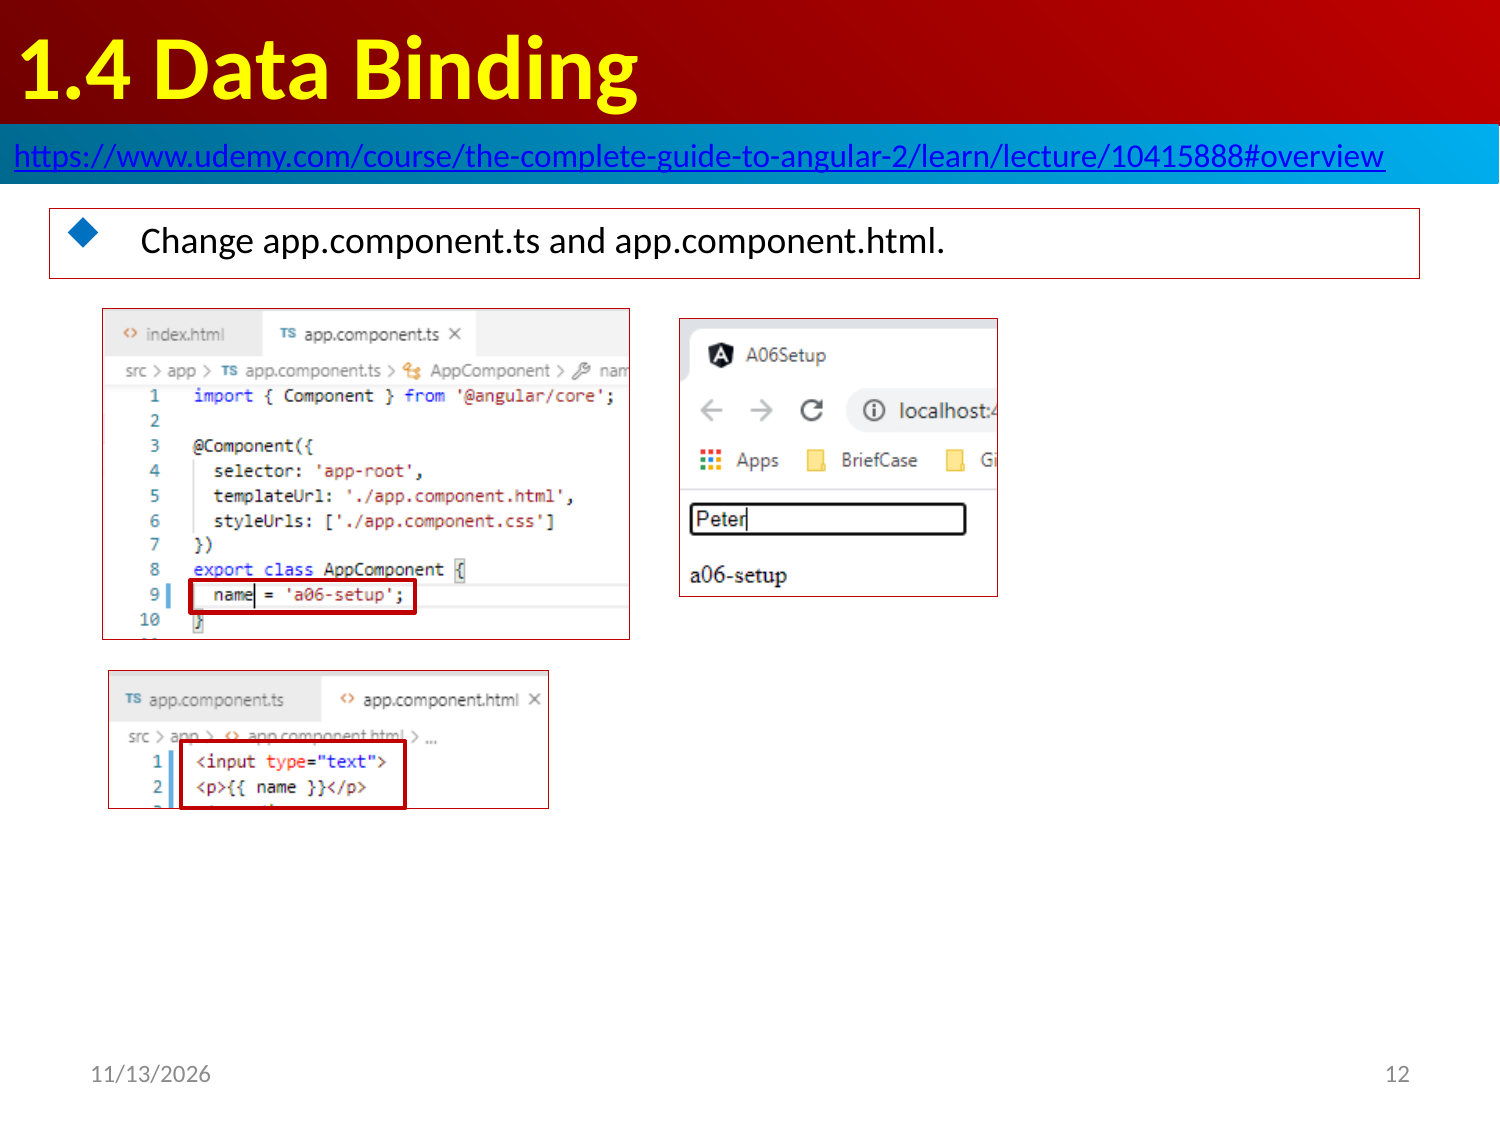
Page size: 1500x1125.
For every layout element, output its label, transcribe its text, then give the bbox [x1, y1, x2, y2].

title 1.4 Data Binding [0, 0, 1500, 126]
picture [678, 317, 999, 597]
subtitle Change app.component.ts and app.component.html. [49, 208, 1420, 279]
picture [107, 670, 549, 809]
slide_number 12 [1074, 1042, 1425, 1103]
picture [102, 308, 630, 640]
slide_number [75, 1042, 425, 1103]
text_box https://www.udemy.com/course/the-complete-guide-to-angular-2/learn/lecture/10415888#overview [0, 124, 1499, 184]
